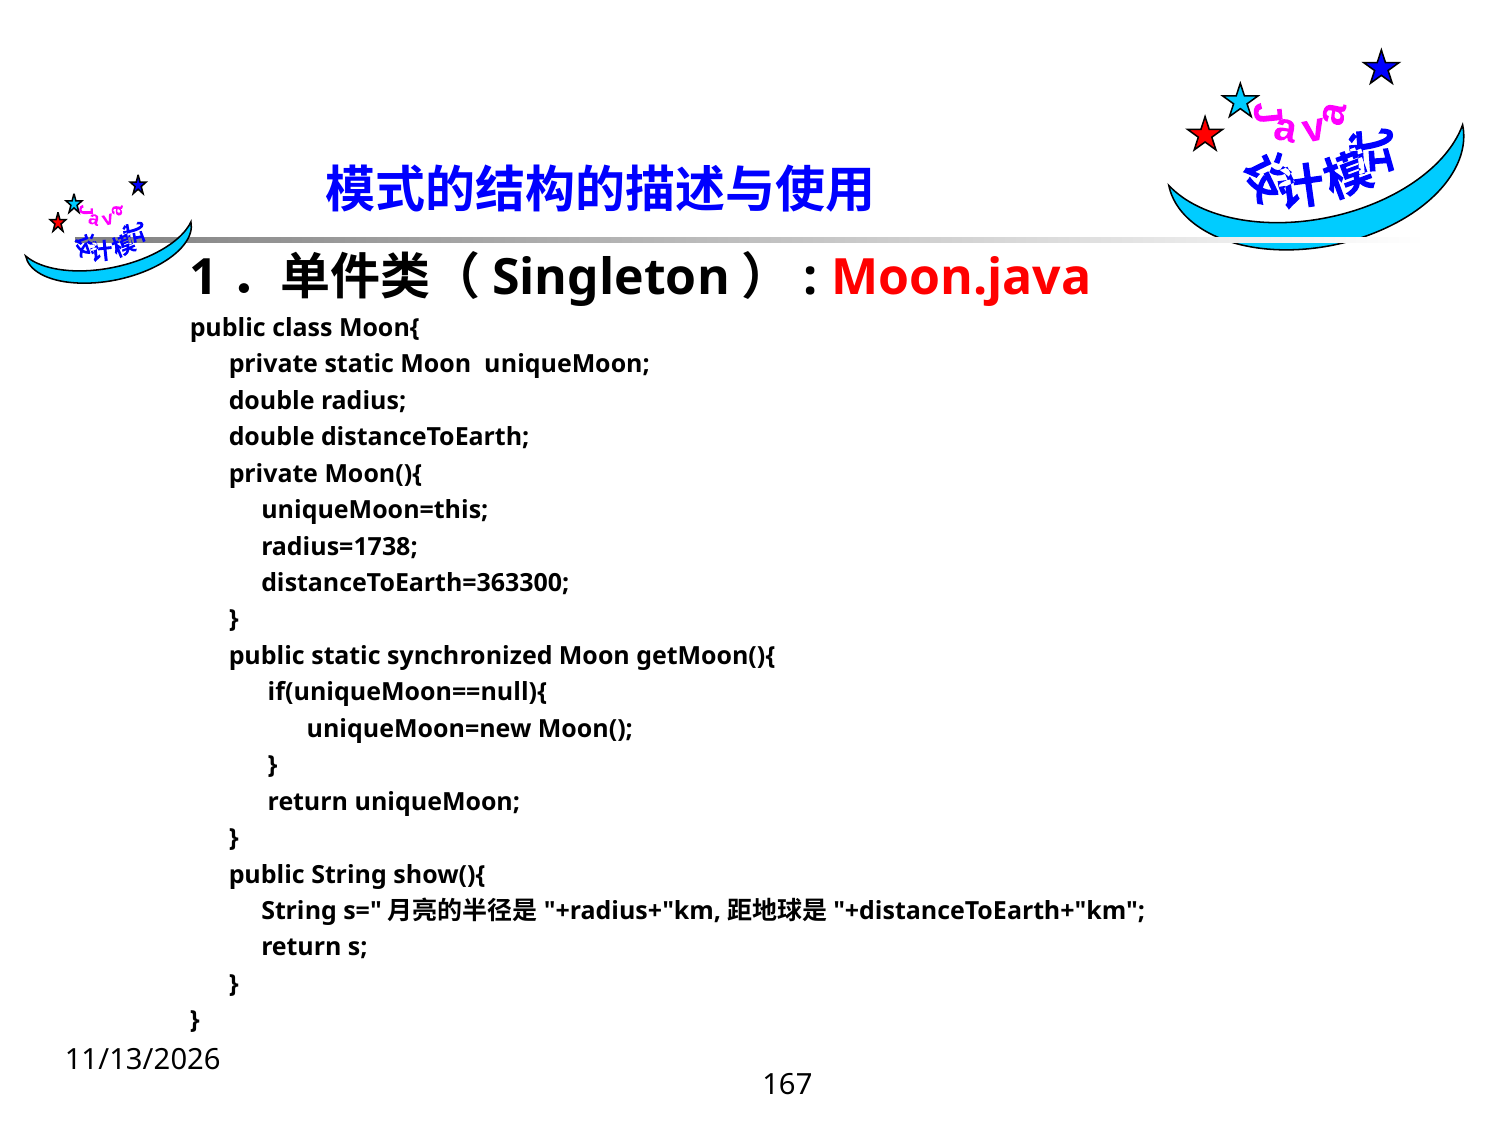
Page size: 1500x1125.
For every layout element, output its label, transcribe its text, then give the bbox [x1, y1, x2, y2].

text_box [1187, 49, 1463, 251]
text_box [549, 1041, 1025, 1113]
text_box 模式的结构的描述与使用 [212, 149, 1000, 225]
text_box 1．单件类（Singleton）: Moon.java public class Moon{ private static Moon uniqueMoon; double radius; double distanceToEarth; private Moon(){ uniqueMoon=this; radius=1738; distanceToEarth=363300; } public static synchronized Moon getMoon(){ if(uniqueMoon==null){ uniqueMoon=new Moon(); } return uniqueMoon; } public String show(){ String s="月亮的半径是"+radius+"km,距地球是"+distanceToEarth+"km"; return s; } } [174, 237, 1275, 1041]
text_box [49, 1012, 363, 1088]
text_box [49, 174, 176, 288]
